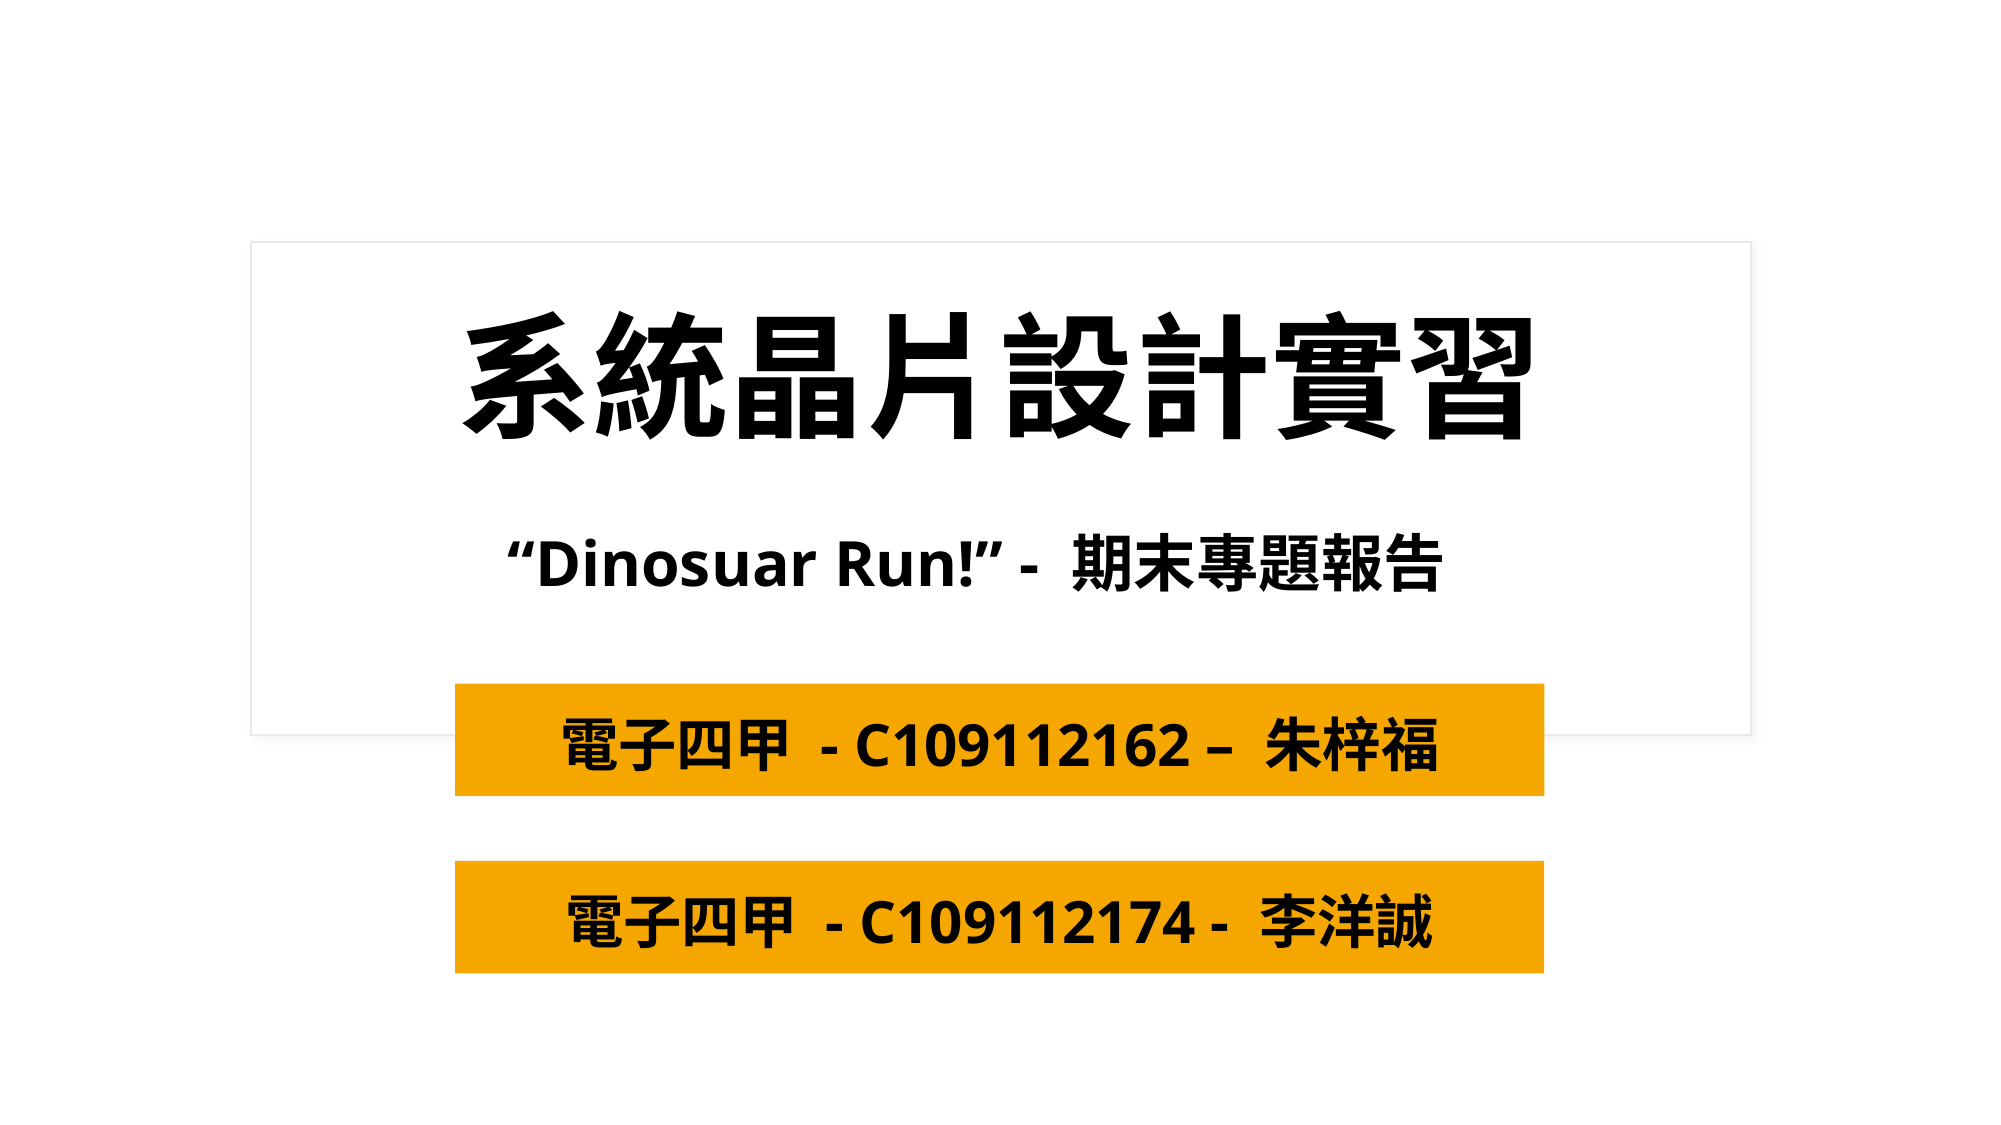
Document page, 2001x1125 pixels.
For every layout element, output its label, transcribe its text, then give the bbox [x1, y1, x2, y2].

title 系統晶片設計實習 [295, 205, 1704, 563]
text_box 電子四甲 - C109112174 - 李洋誠 [455, 860, 1545, 974]
subtitle 電子四甲 - C109112162 – 朱梓福 [455, 683, 1545, 797]
text_box “Dinosuar Run!” - 期末專題報告 [492, 517, 1507, 607]
